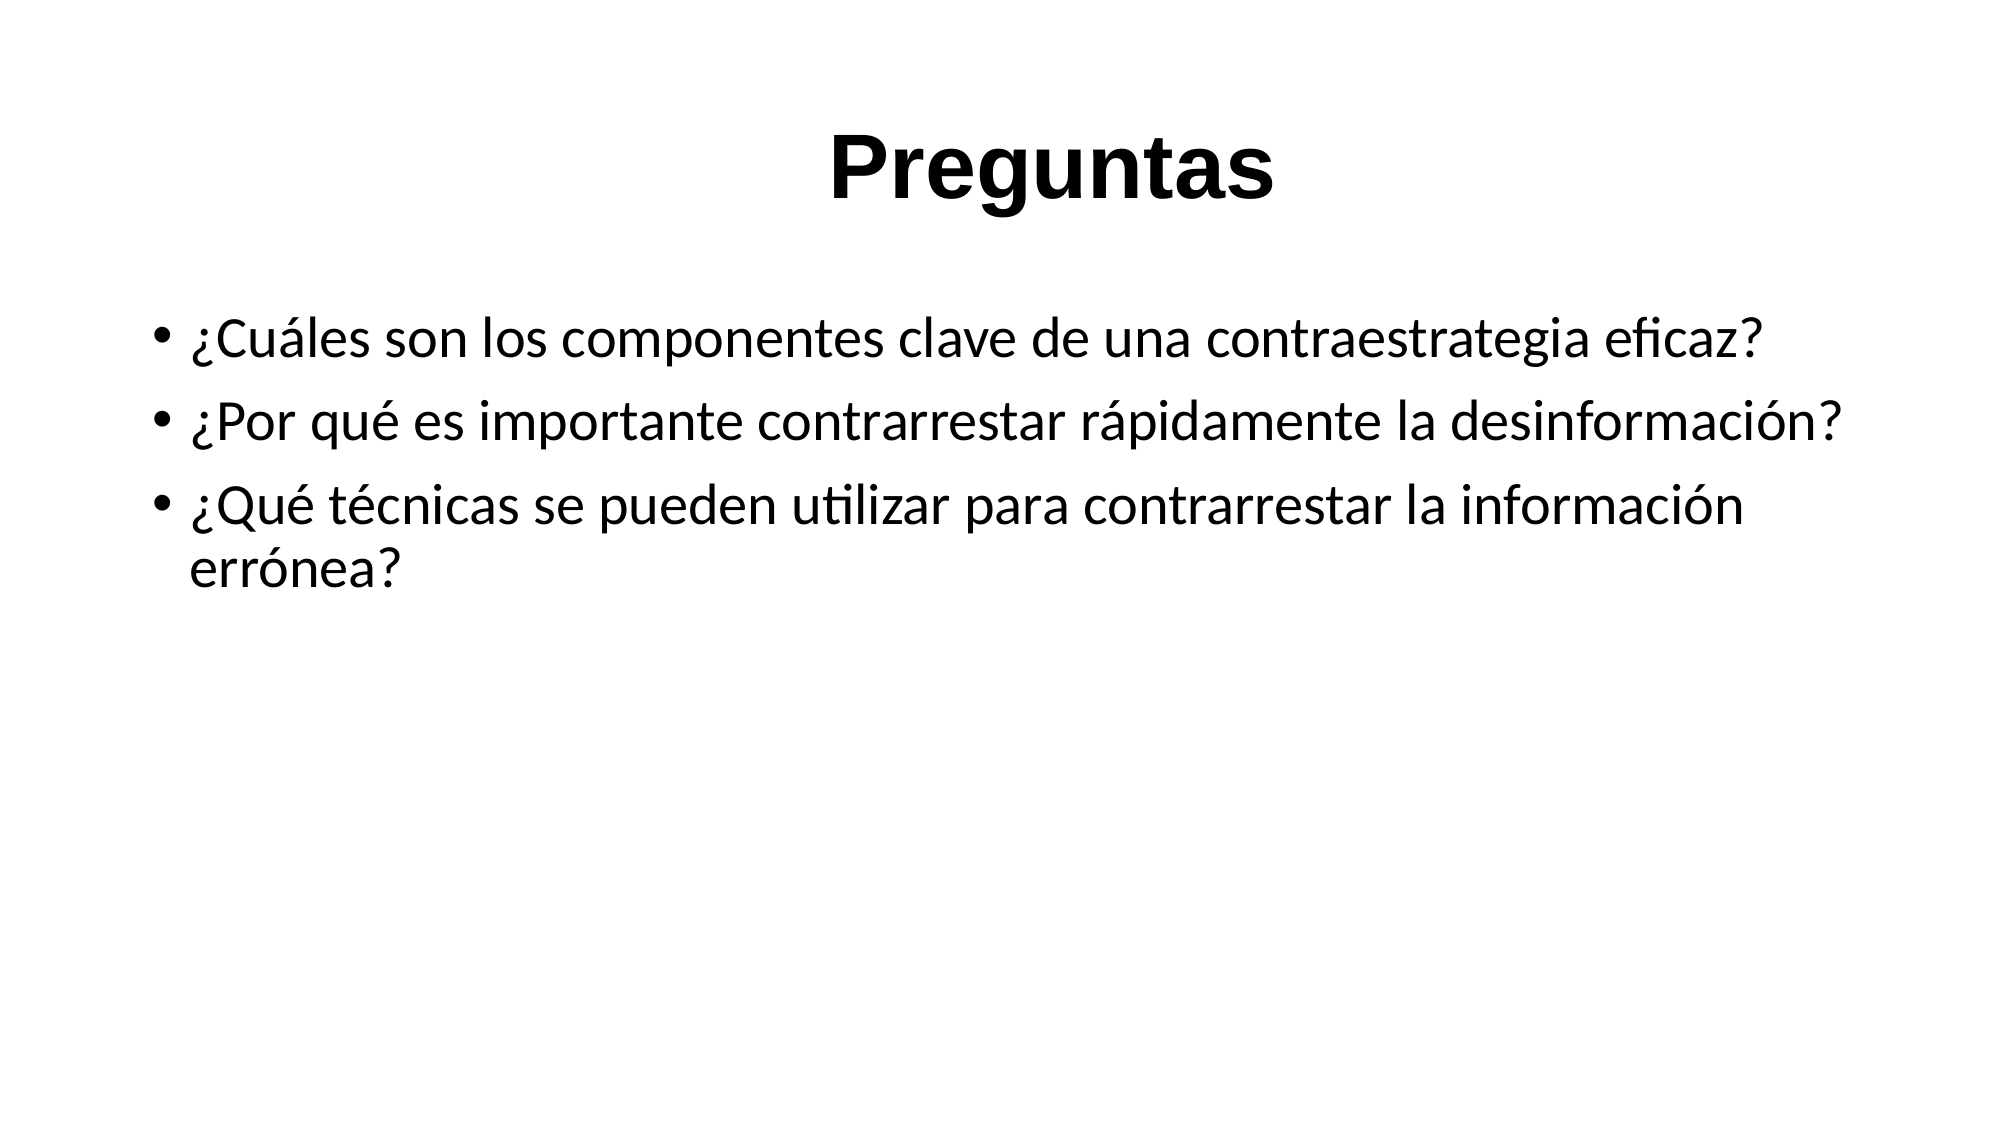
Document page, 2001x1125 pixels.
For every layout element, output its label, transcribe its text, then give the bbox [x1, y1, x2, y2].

title Preguntas [242, 59, 1863, 278]
list ¿Cuáles son los componentes clave de una contraestrategia eficaz? ¿Por qué es importante contrarrestar rápidamente la desinformación? ¿Qué técnicas se pueden utilizar para contrarrestar la información errónea? [137, 299, 1863, 1014]
